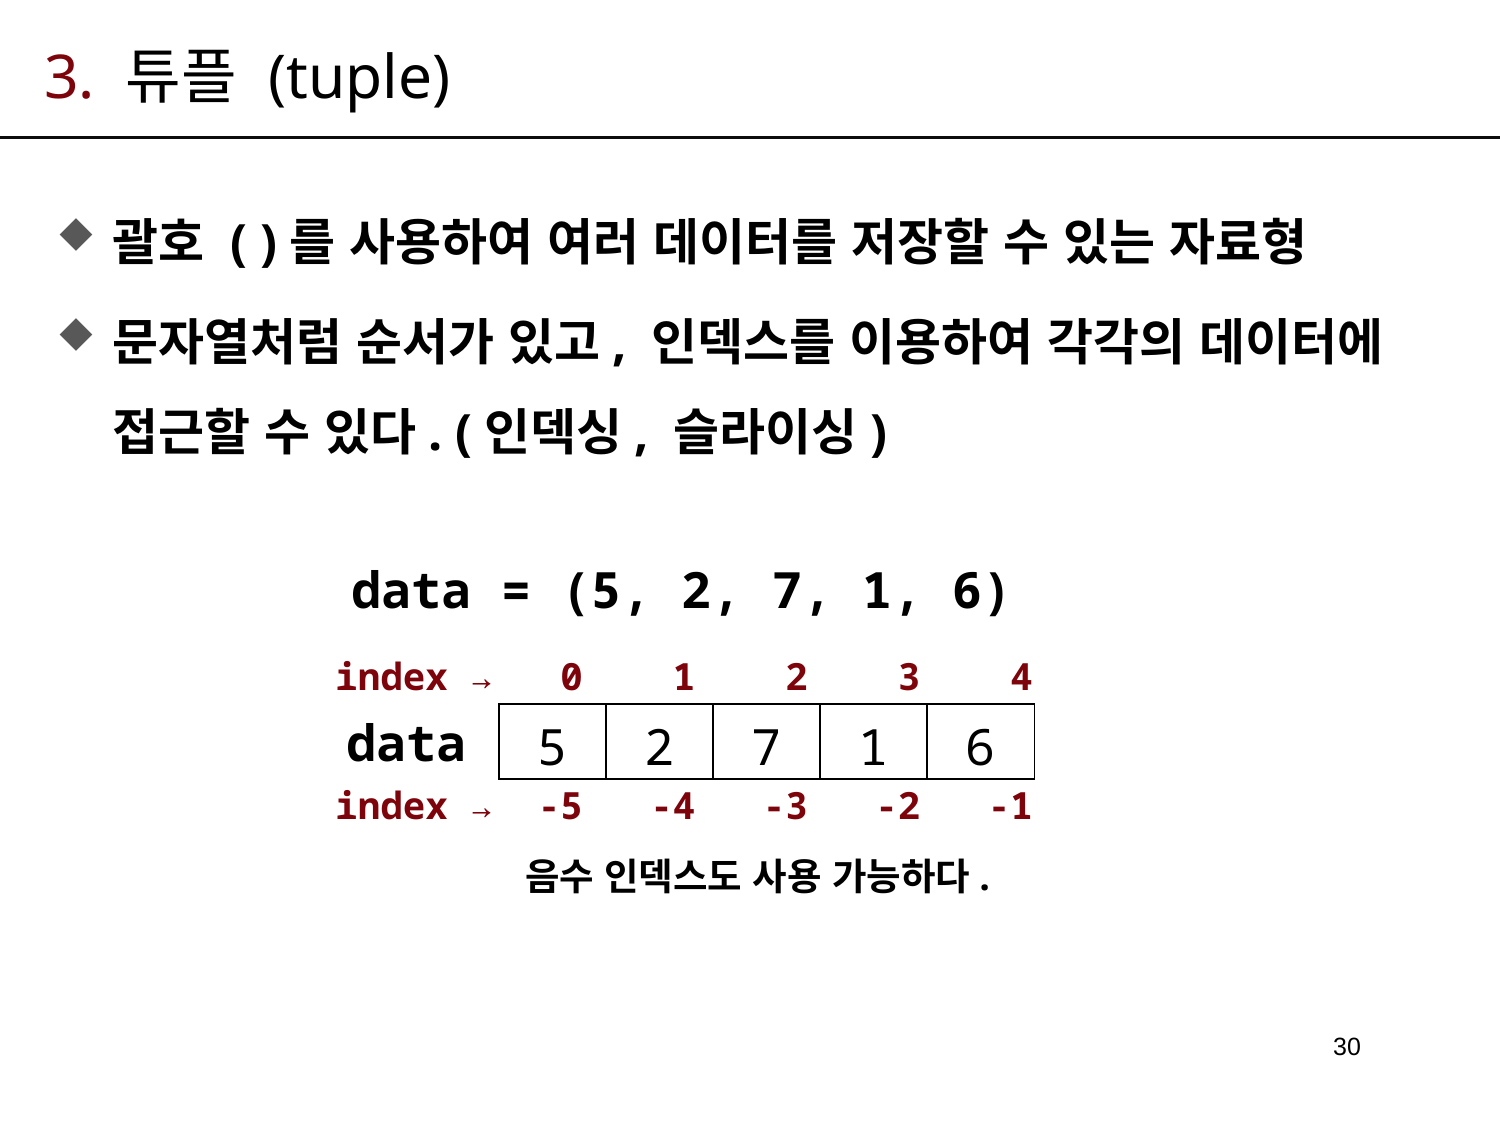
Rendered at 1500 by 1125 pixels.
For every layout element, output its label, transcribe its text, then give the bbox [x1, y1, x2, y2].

title 3. 튜플 (tuple) [29, 30, 1294, 124]
table_header 6 [928, 705, 1034, 775]
text_box index → 0 1 2 3 4 [320, 645, 1048, 705]
table_header 5 [500, 705, 605, 775]
text_box data [331, 705, 482, 775]
table_header 7 [714, 705, 819, 775]
text_box data = (5, 2, 7, 1, 6) [337, 550, 1027, 626]
slide_number 30 [1033, 1023, 1376, 1066]
list 괄호 ( )를 사용하여 여러 데이터를 저장할 수 있는 자료형 문자열처럼 순서가 있고, 인덱스를 이용하여 각각의 데이터에 접근할 수 있다. (인덱싱, 슬라이싱) [41, 172, 1459, 977]
table_header 1 [821, 705, 926, 775]
text_box index → -5 -4 -3 -2 -1 [320, 775, 1048, 835]
table_header 2 [607, 705, 712, 775]
text_box 음수 인덱스도 사용 가능하다. [510, 845, 1006, 906]
